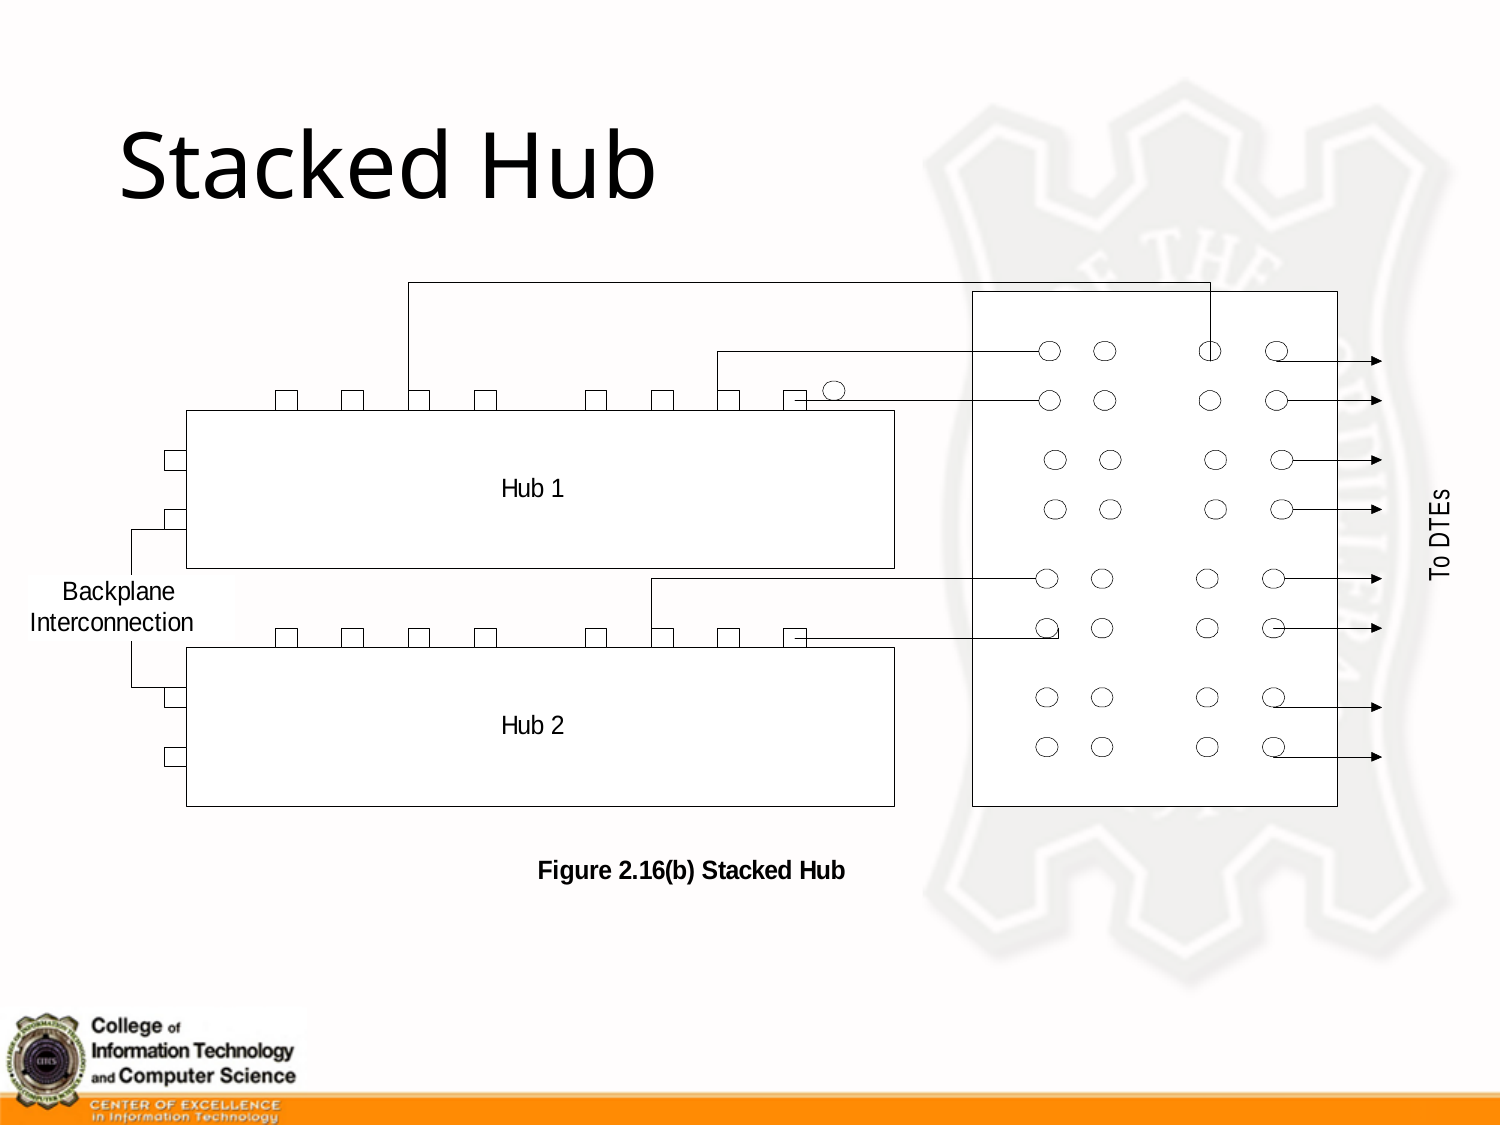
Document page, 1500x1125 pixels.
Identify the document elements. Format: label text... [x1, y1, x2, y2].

picture [0, 0, 1500, 1125]
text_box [26, 268, 1477, 892]
title Stacked Hub [103, 59, 1397, 268]
